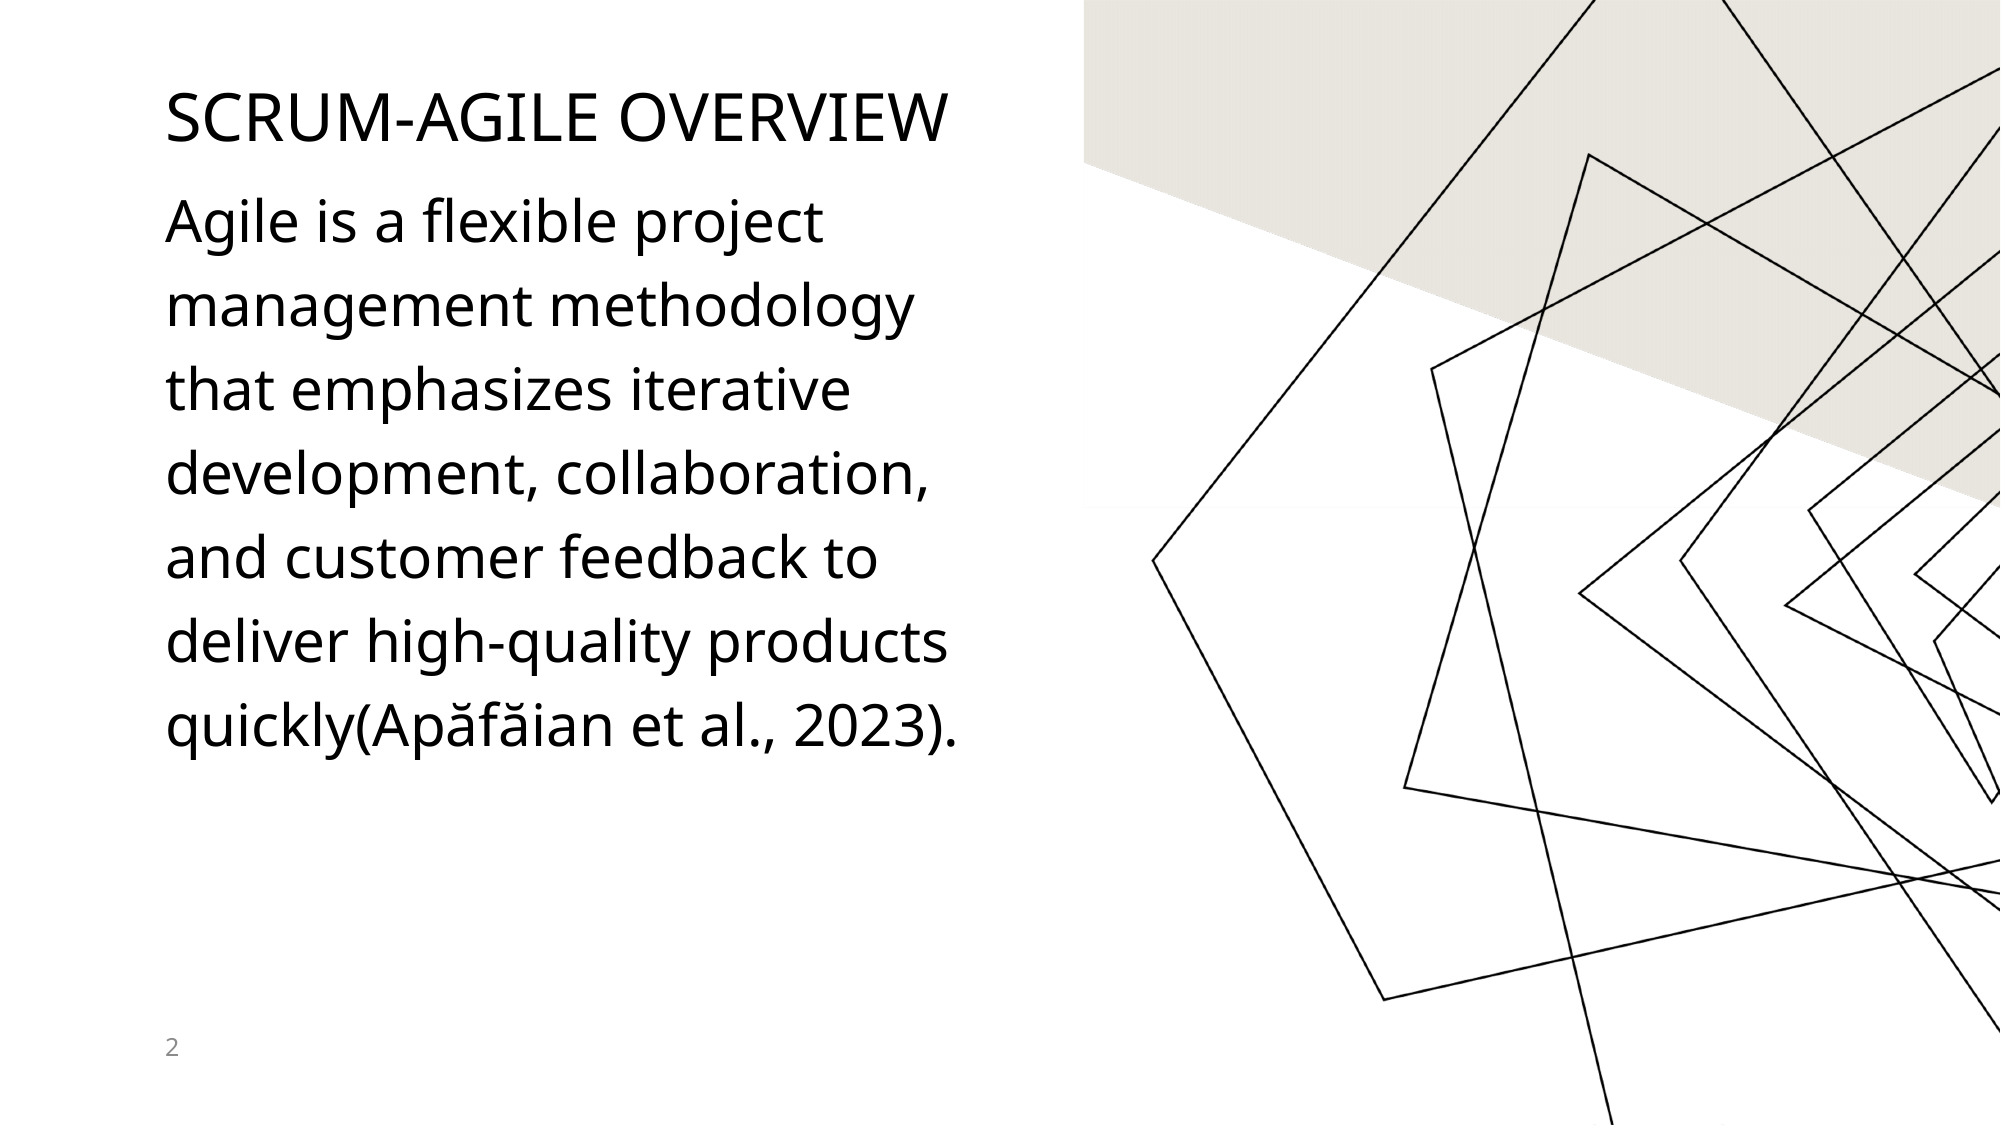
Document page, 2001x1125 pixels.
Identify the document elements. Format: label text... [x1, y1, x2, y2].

picture [1083, 0, 2001, 1125]
slide_number 2 [150, 1024, 254, 1074]
list Agile is a flexible project management methodology that emphasizes iterative development, collaboration, and customer feedback to deliver high-quality products quickly(Apăfăian et al., 2023). [150, 162, 1000, 847]
title Scrum-Agile Overview [150, 51, 1000, 162]
